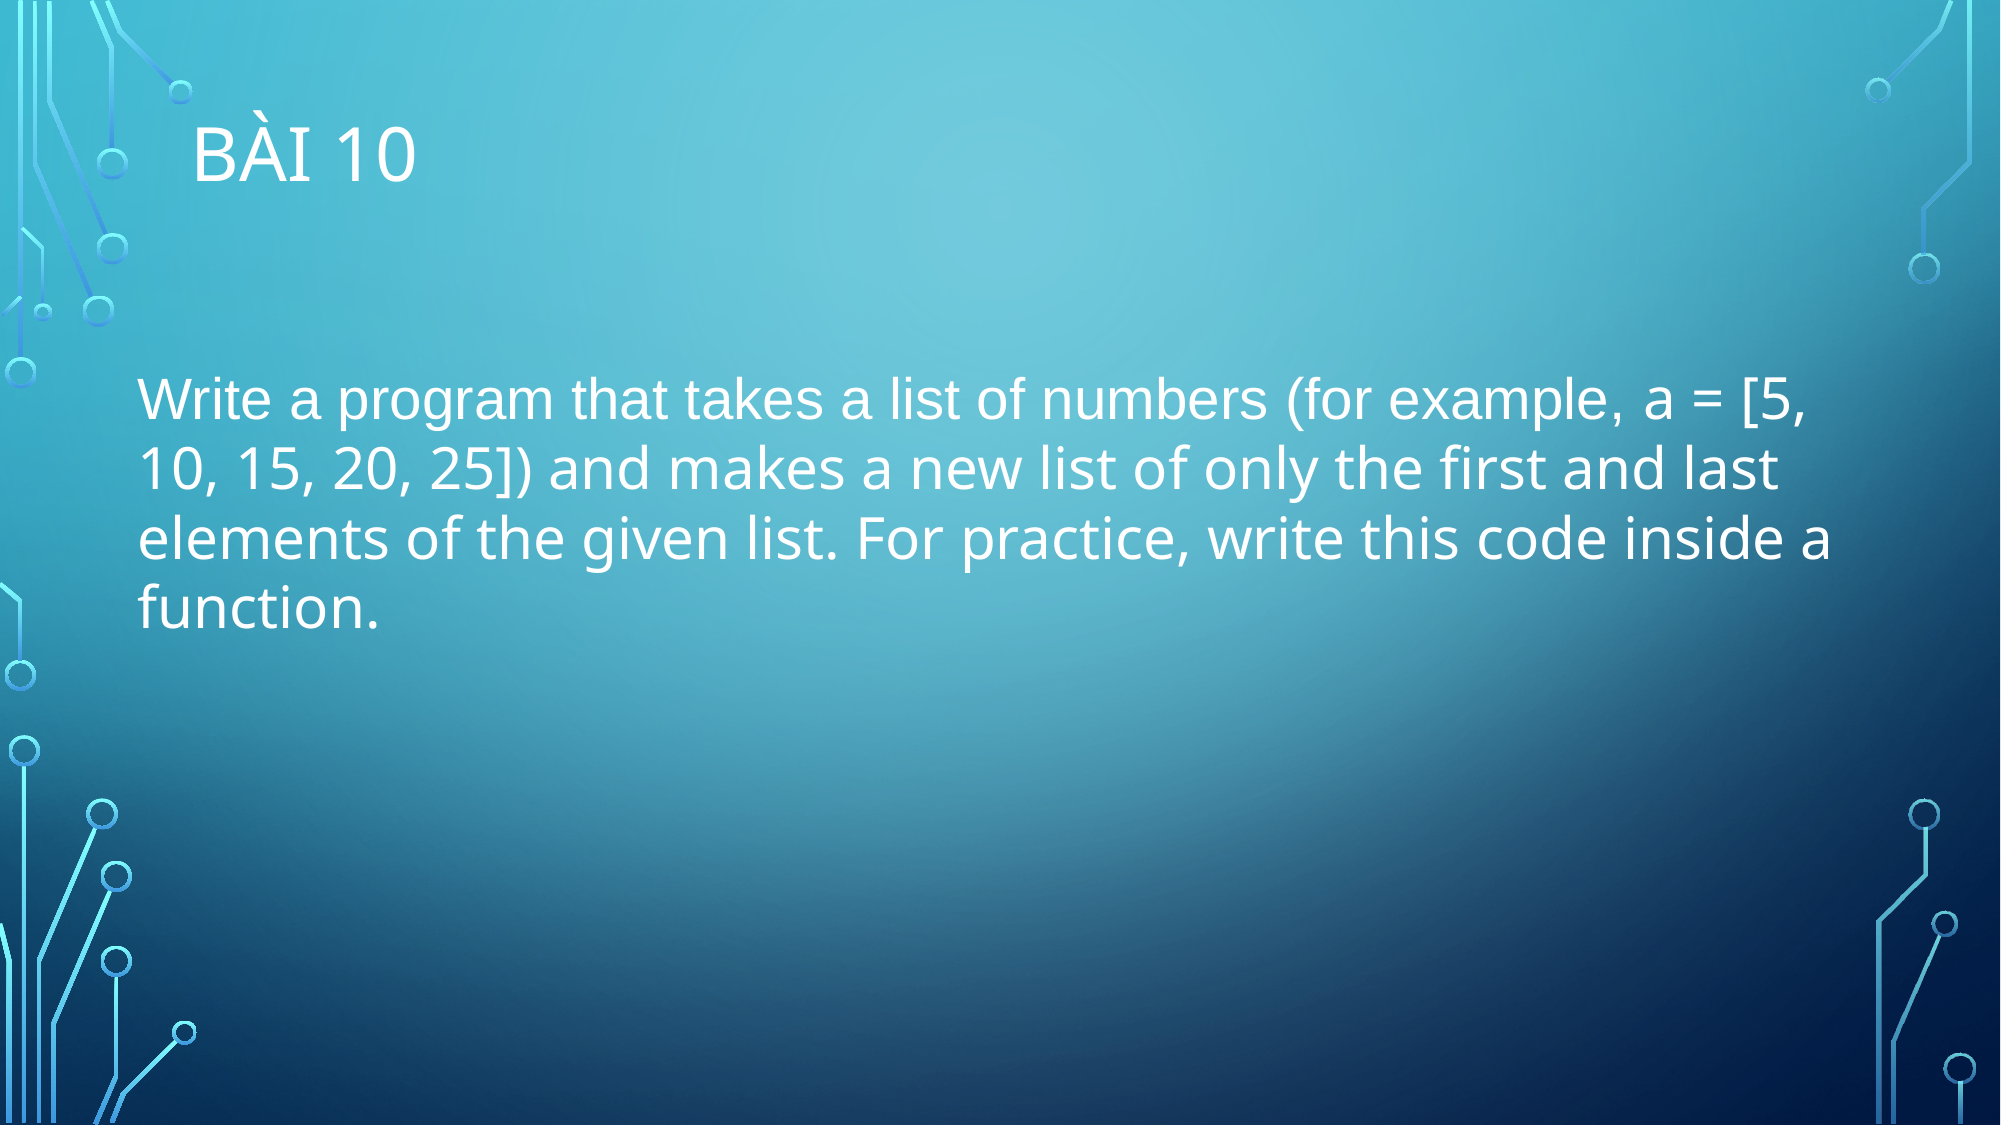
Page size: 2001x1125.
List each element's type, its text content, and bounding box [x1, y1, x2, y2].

text_box Write a program that takes a list of numbers (for example, a = [5, 10, 15, 20, 25]) and makes a new list of only the first and last elements of the given list. For practice, write this code inside a function. [122, 353, 1868, 649]
title Bài 10 [175, 35, 1801, 279]
